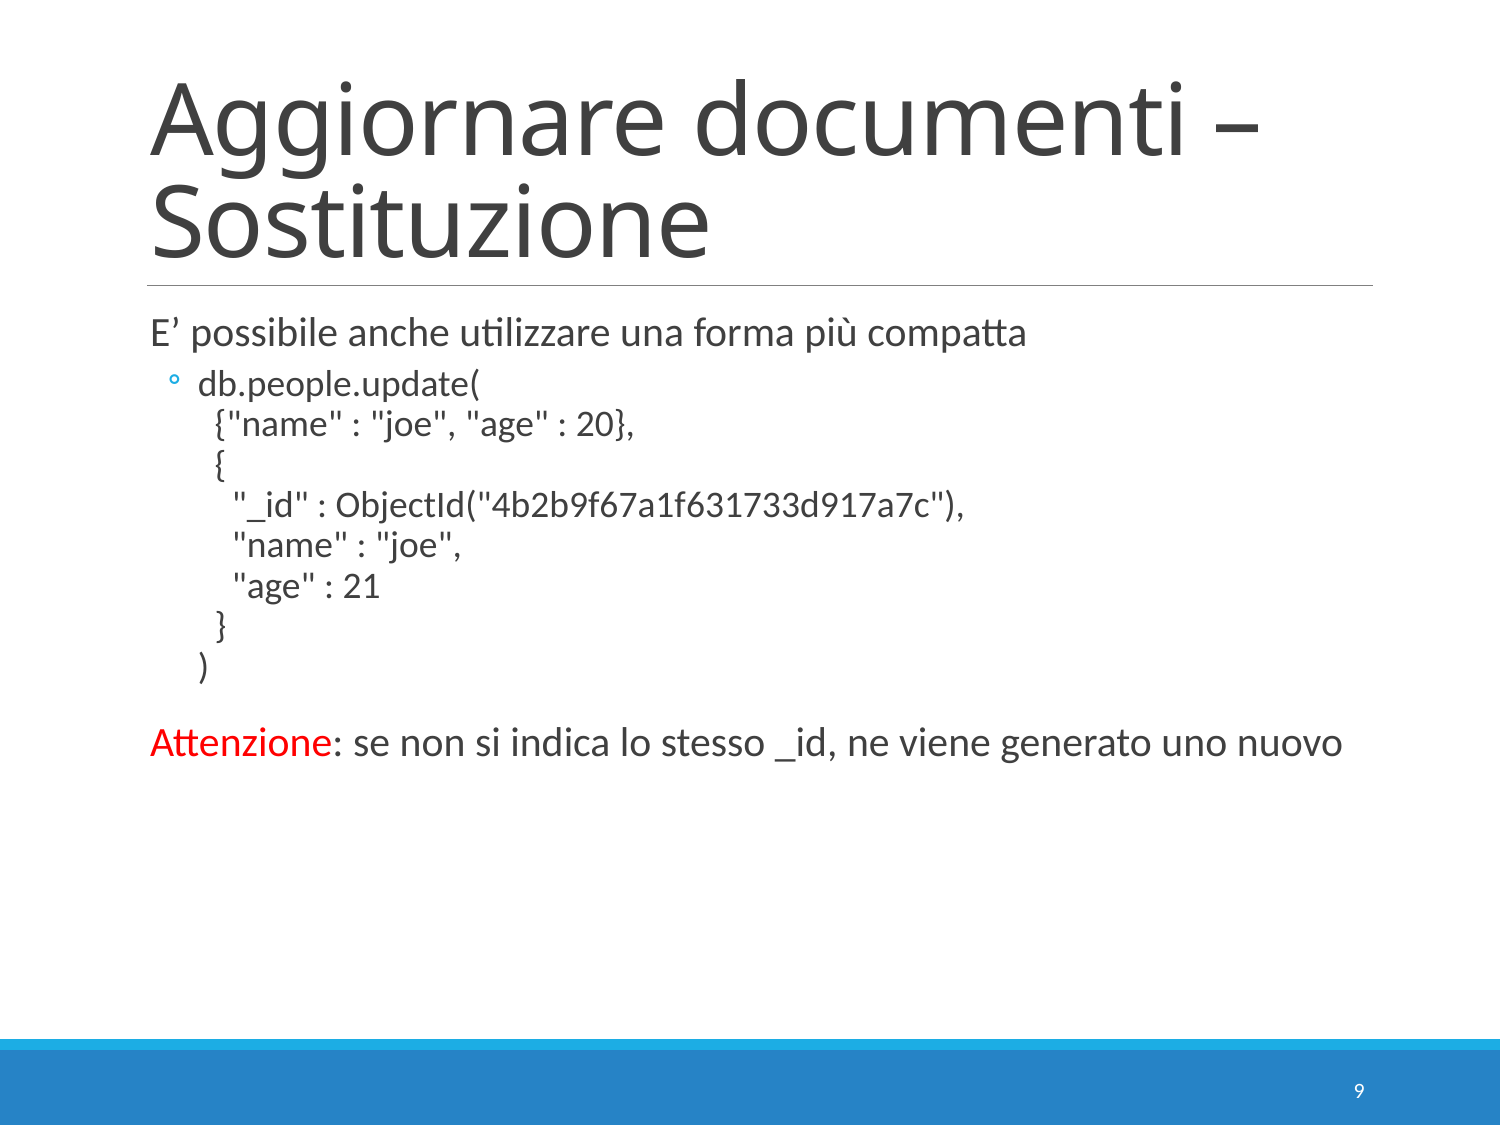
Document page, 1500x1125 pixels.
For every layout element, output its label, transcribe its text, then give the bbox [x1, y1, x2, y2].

list E’ possibile anche utilizzare una forma più compatta db.people.update( {"name" : "joe", "age" : 20}, { "_id" : ObjectId("4b2b9f67a1f631733d917a7c"), "name" : "joe", "age" : 21 } ) Attenzione: se non si indica lo stesso _id, ne viene generato uno nuovo [135, 302, 1373, 963]
title Aggiornare documenti – Sostituzione [135, 47, 1373, 285]
slide_number 9 [1218, 1059, 1380, 1120]
